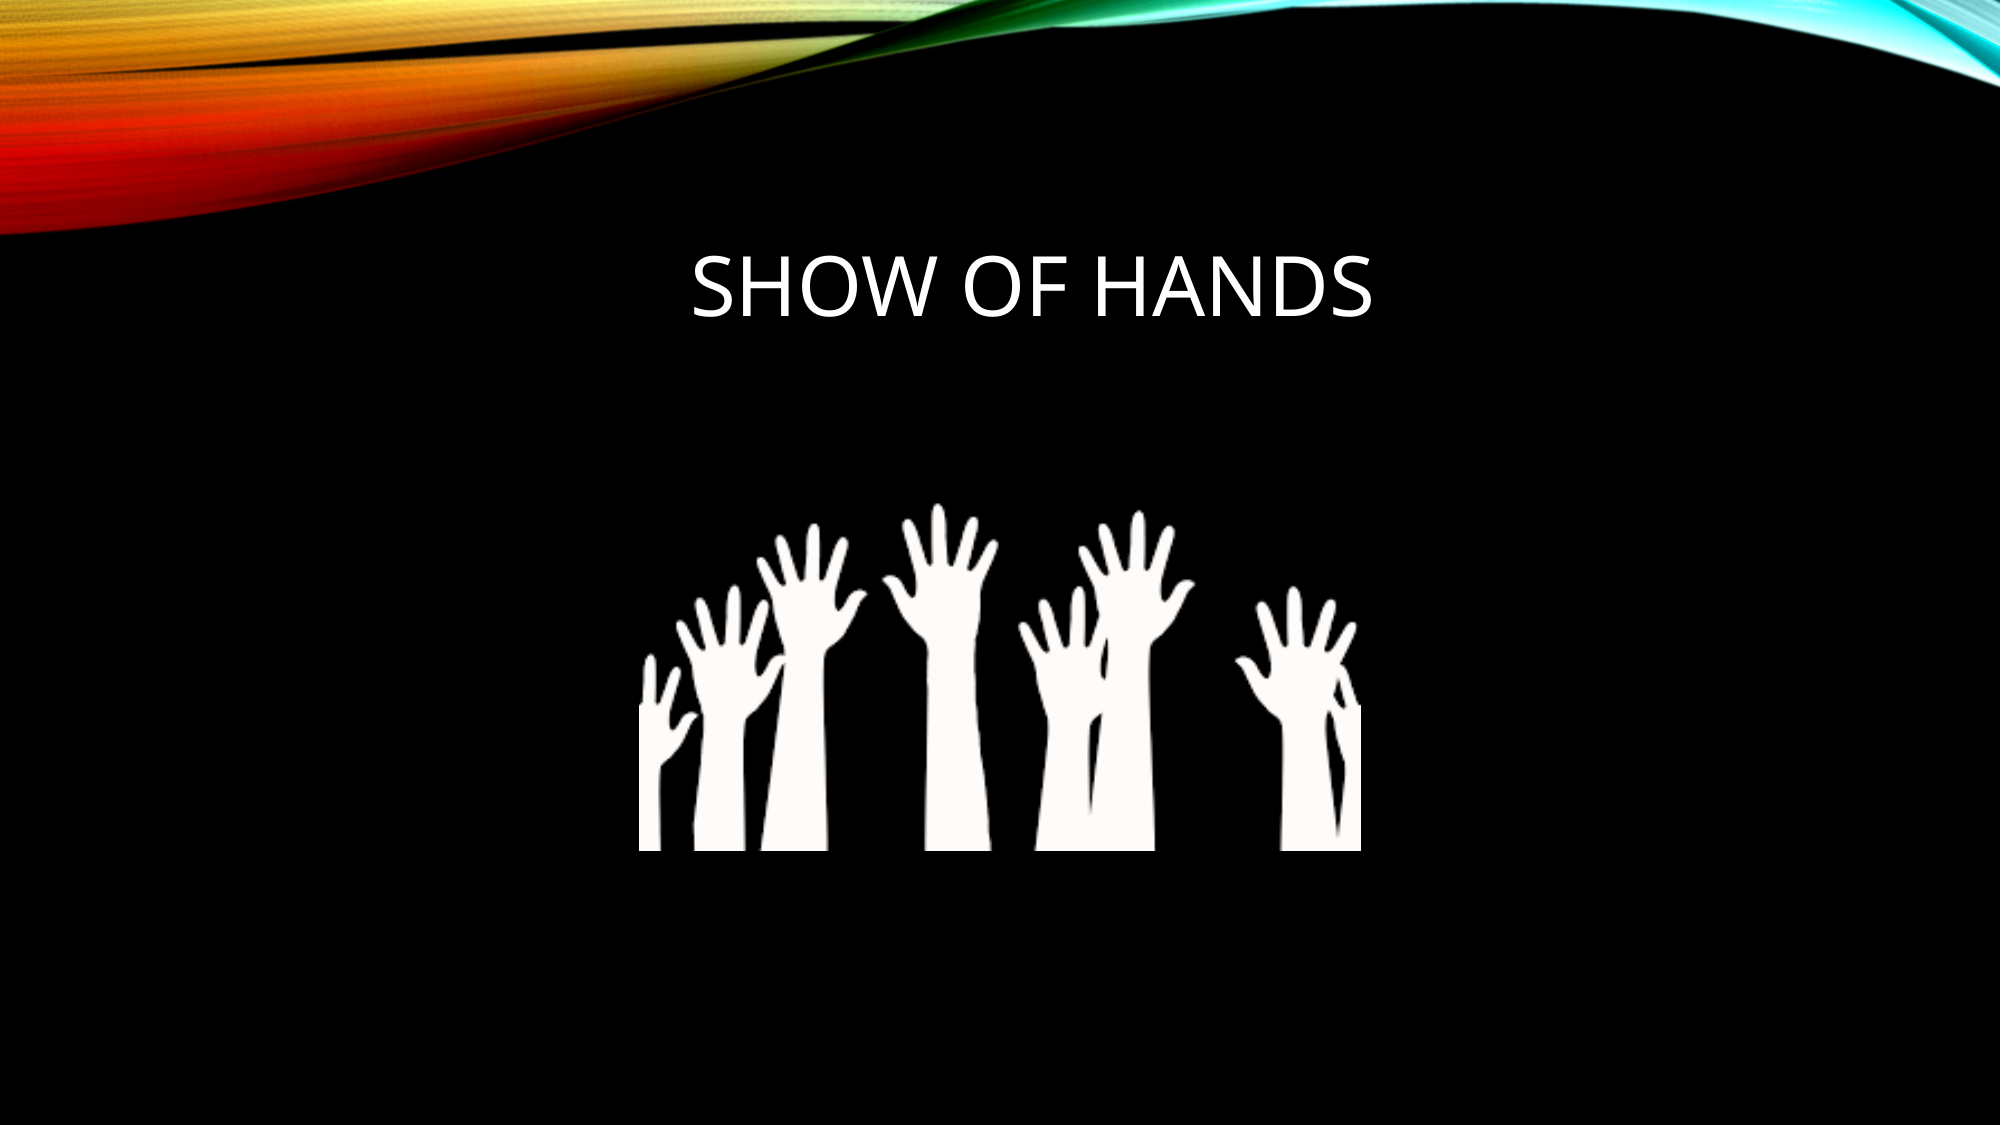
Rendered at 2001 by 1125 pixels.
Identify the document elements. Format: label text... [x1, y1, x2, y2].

picture [0, 0, 2000, 237]
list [639, 501, 1361, 851]
title Show of Hands [0, 129, 1391, 449]
